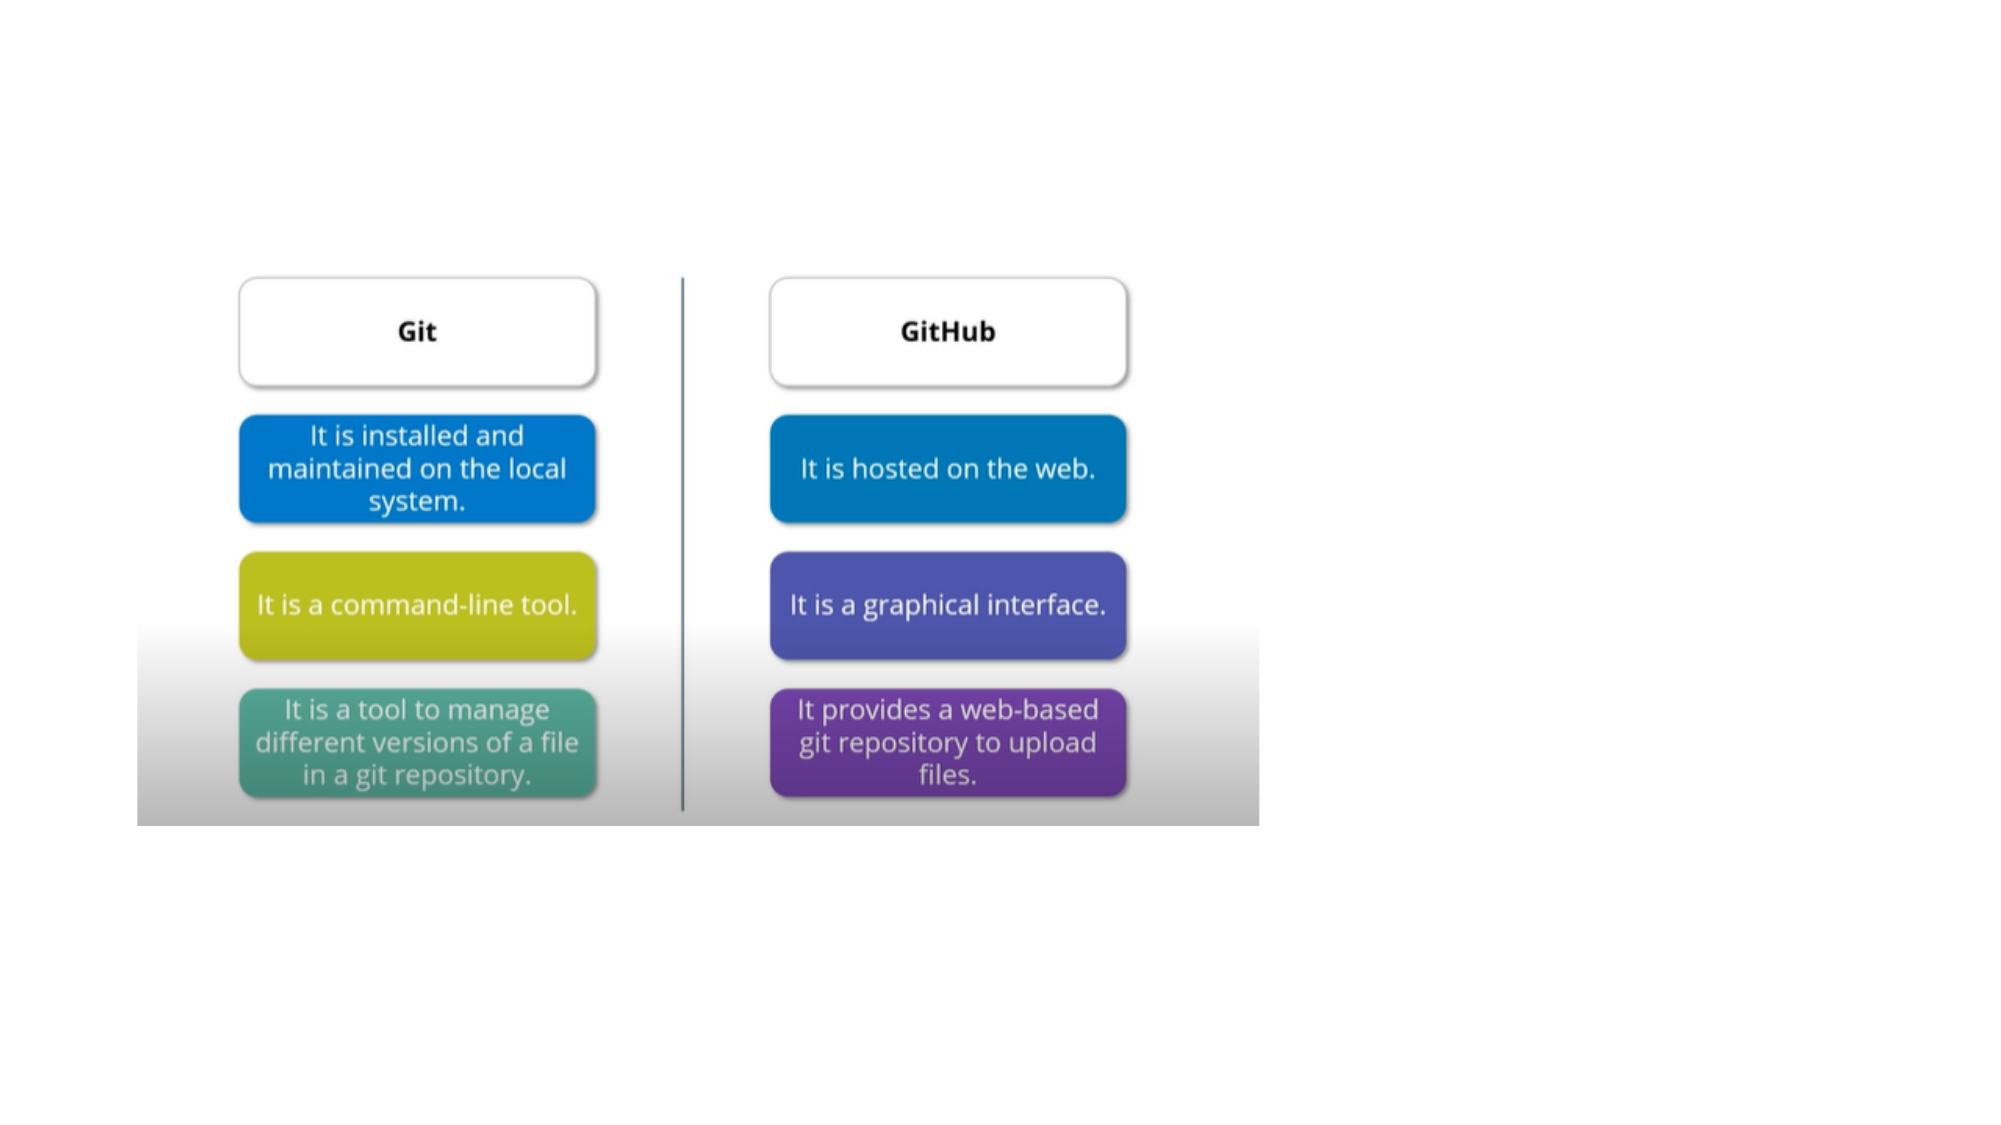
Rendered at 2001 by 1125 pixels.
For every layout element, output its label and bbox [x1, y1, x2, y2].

text_box [137, 248, 1260, 826]
